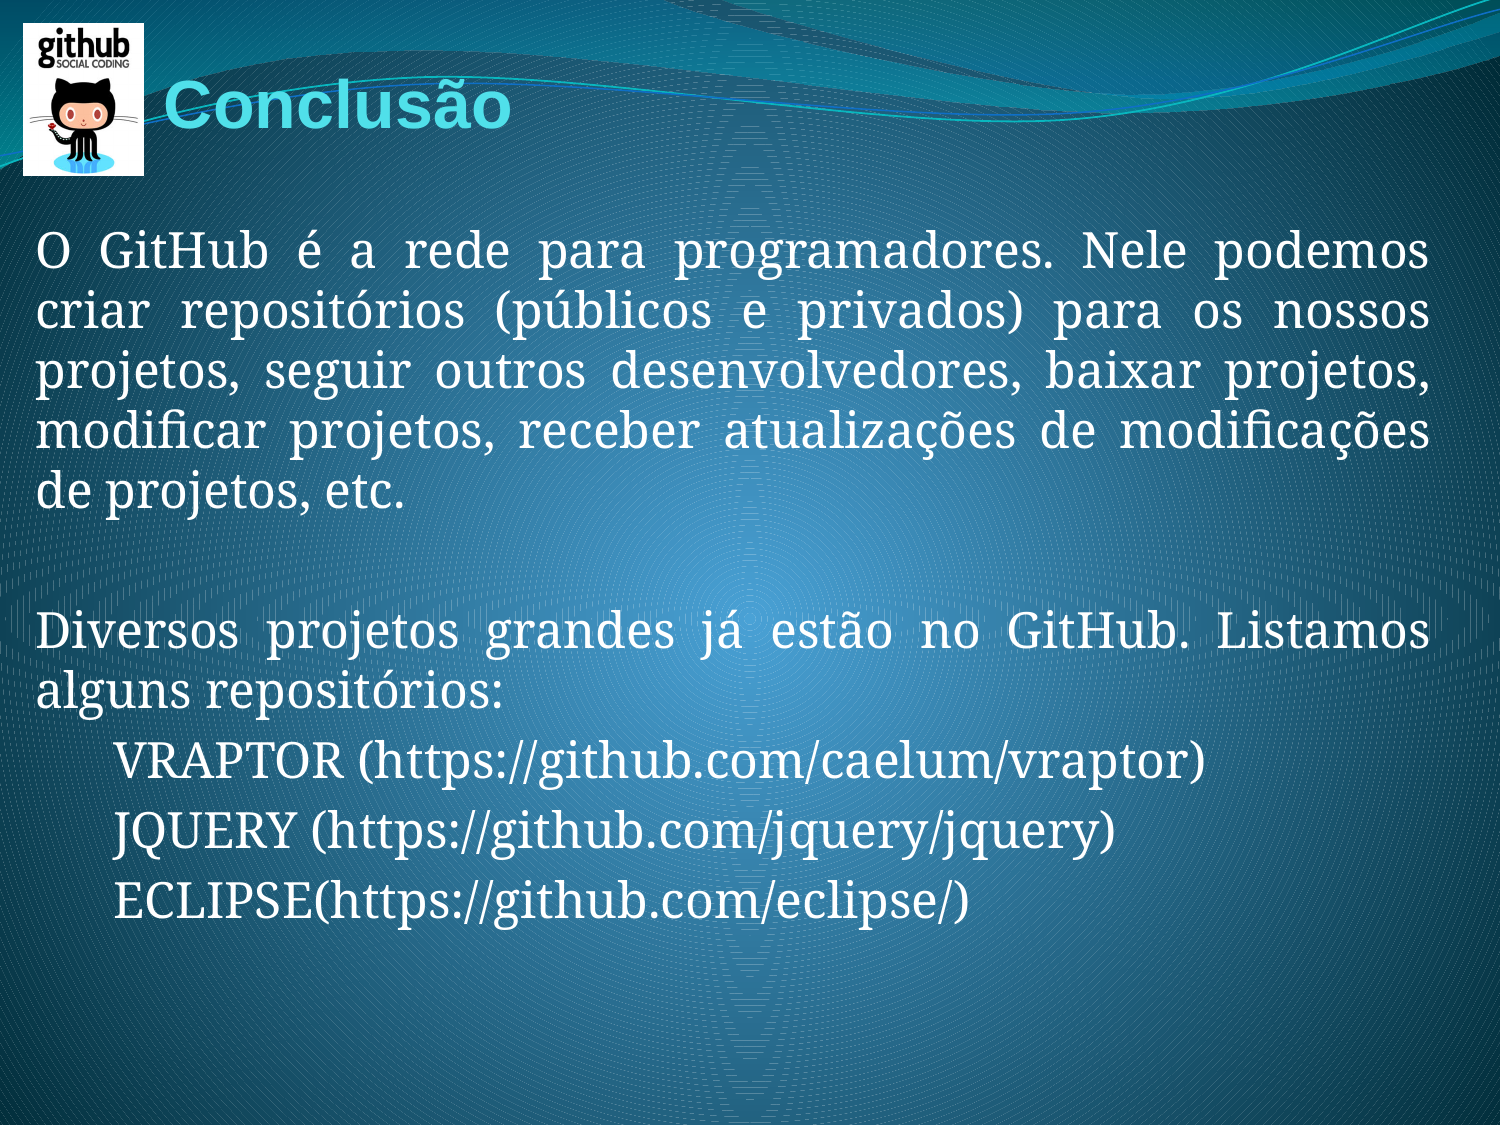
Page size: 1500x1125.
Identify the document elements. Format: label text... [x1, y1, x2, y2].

picture [23, 24, 145, 176]
subtitle O GitHub é a rede para programadores. Nele podemos criar repositórios (públicos e privados) para os nossos projetos, seguir outros desenvolvedores, baixar projetos, modificar projetos, receber atualizações de modificações de projetos, etc. Diversos projetos grandes já estão no GitHub. Listamos alguns repositórios: VRAPTOR (https://github.com/caelum/vraptor) JQUERY (https://github.com/jquery/jquery) ECLIPSE(https://github.com/eclipse/) [35, 210, 1442, 1043]
title Conclusão [164, 58, 1418, 210]
